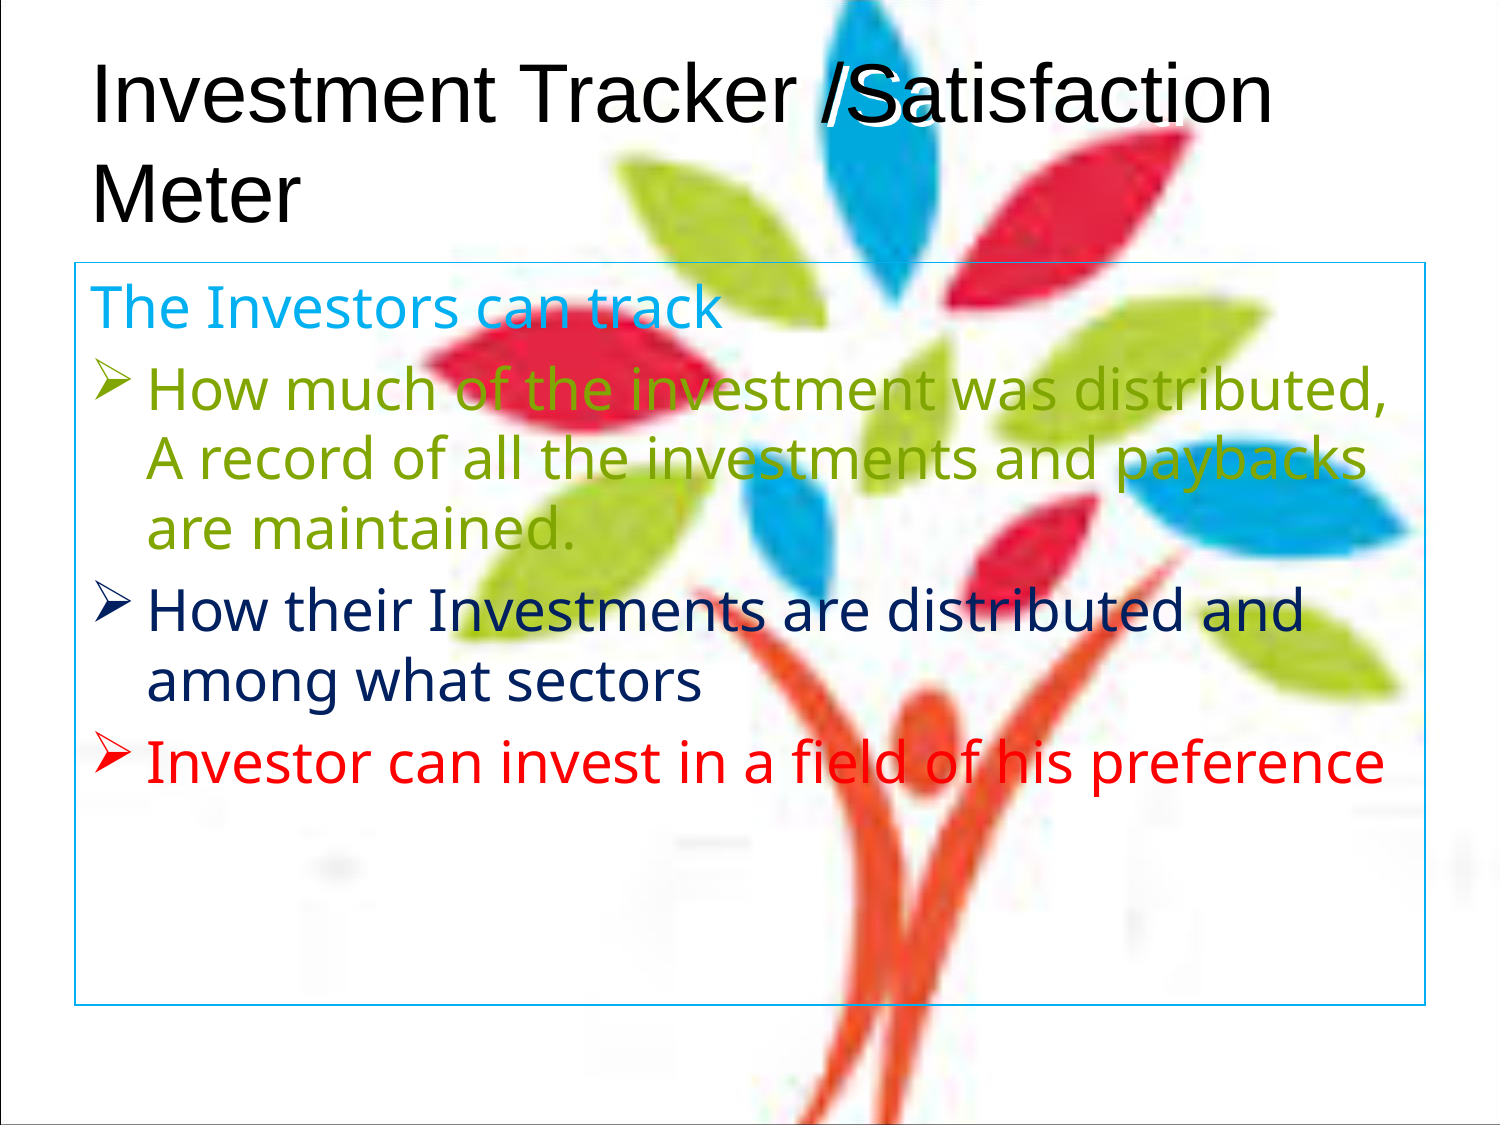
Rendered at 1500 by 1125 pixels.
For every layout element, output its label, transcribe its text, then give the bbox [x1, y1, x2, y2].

title Investment Tracker /Satisfaction Meter [74, 44, 1426, 233]
list The Investors can track How much of the investment was distributed, A record of all the investments and paybacks are maintained. How their Investments are distributed and among what sectors Investor can invest in a field of his preference [74, 262, 1426, 1006]
picture [0, 0, 1500, 1125]
